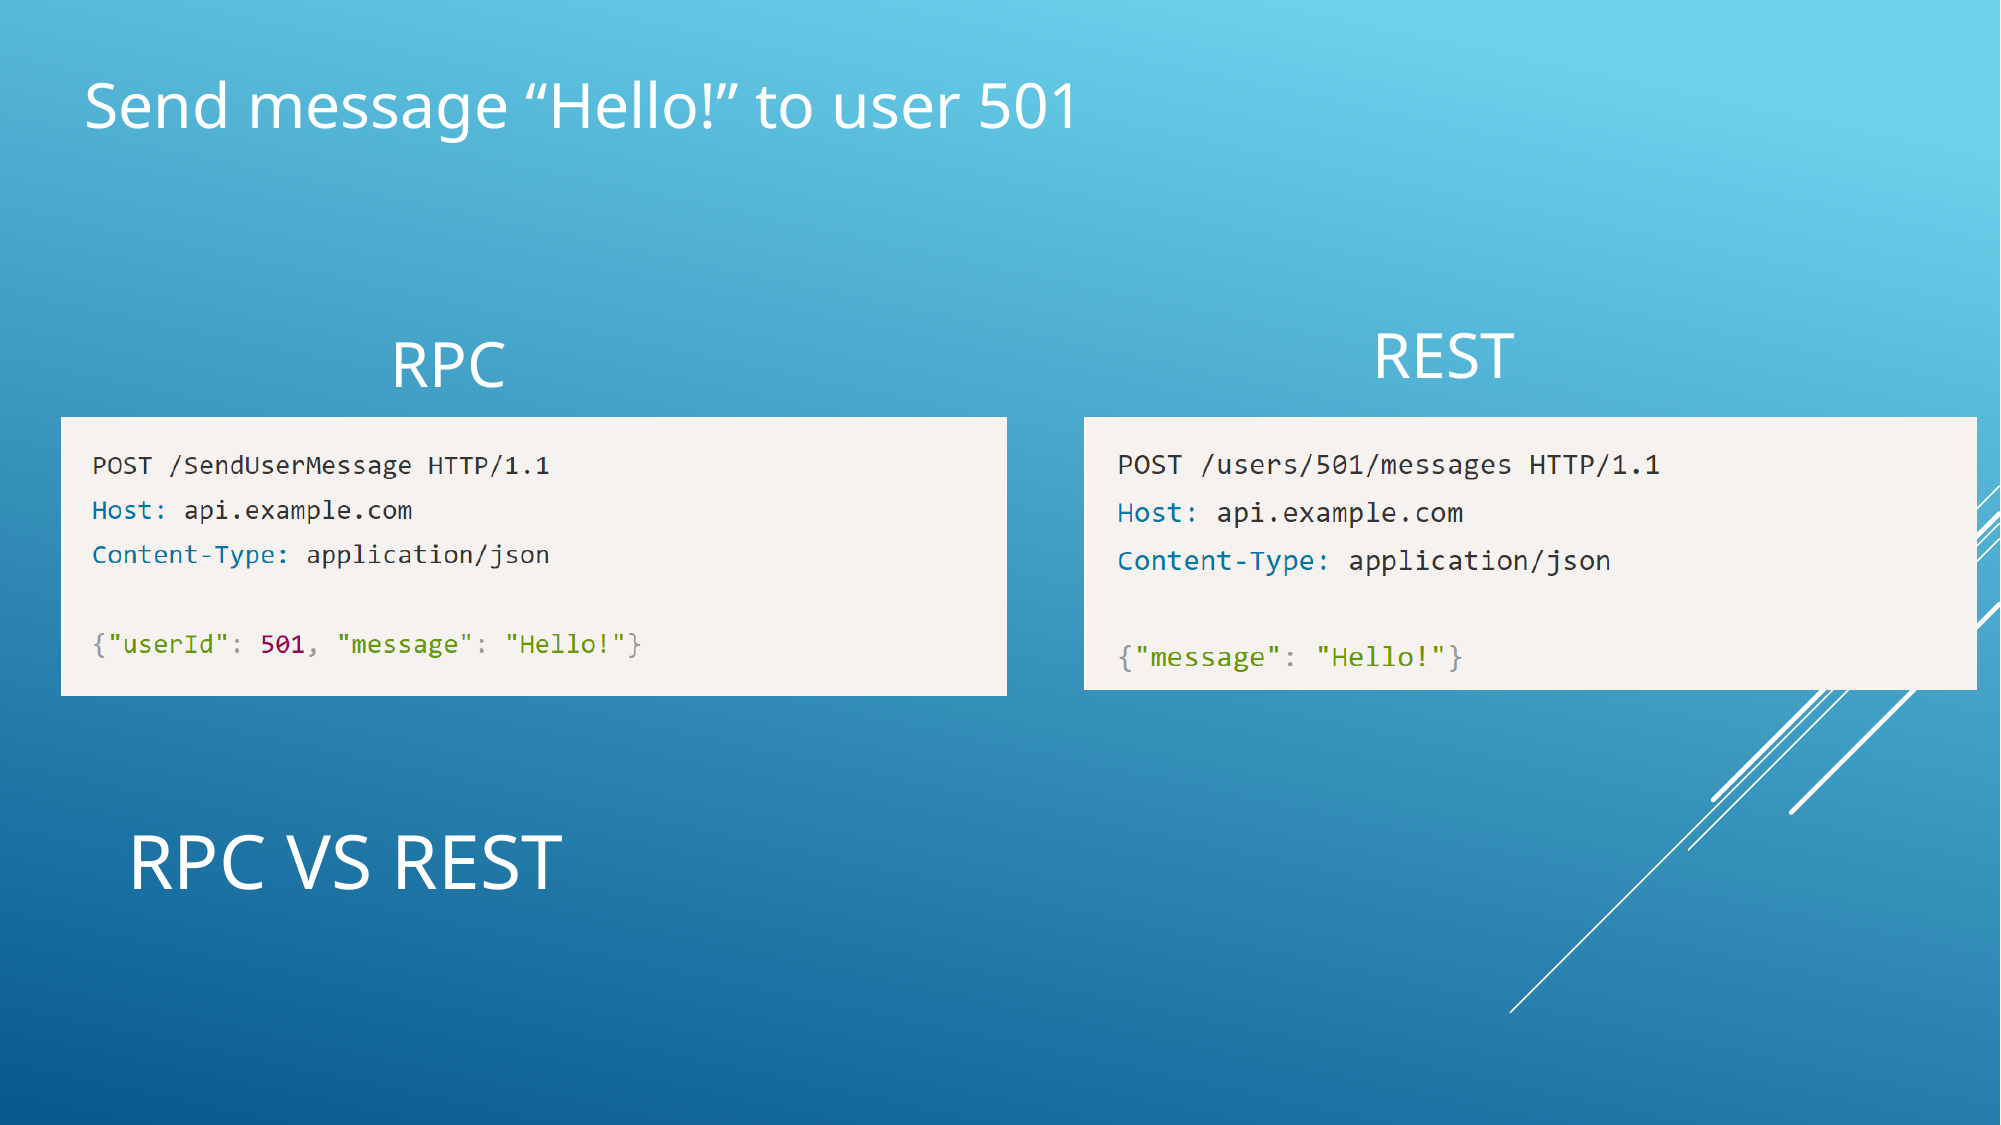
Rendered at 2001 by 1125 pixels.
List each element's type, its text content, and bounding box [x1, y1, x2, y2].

title RPC VS REST [112, 736, 1513, 984]
picture [1084, 417, 1977, 690]
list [61, 417, 1007, 696]
text_box Send message “Hello!” to user 501 [69, 58, 1371, 149]
text_box REST [1357, 309, 2000, 399]
text_box RPC [376, 317, 1173, 407]
